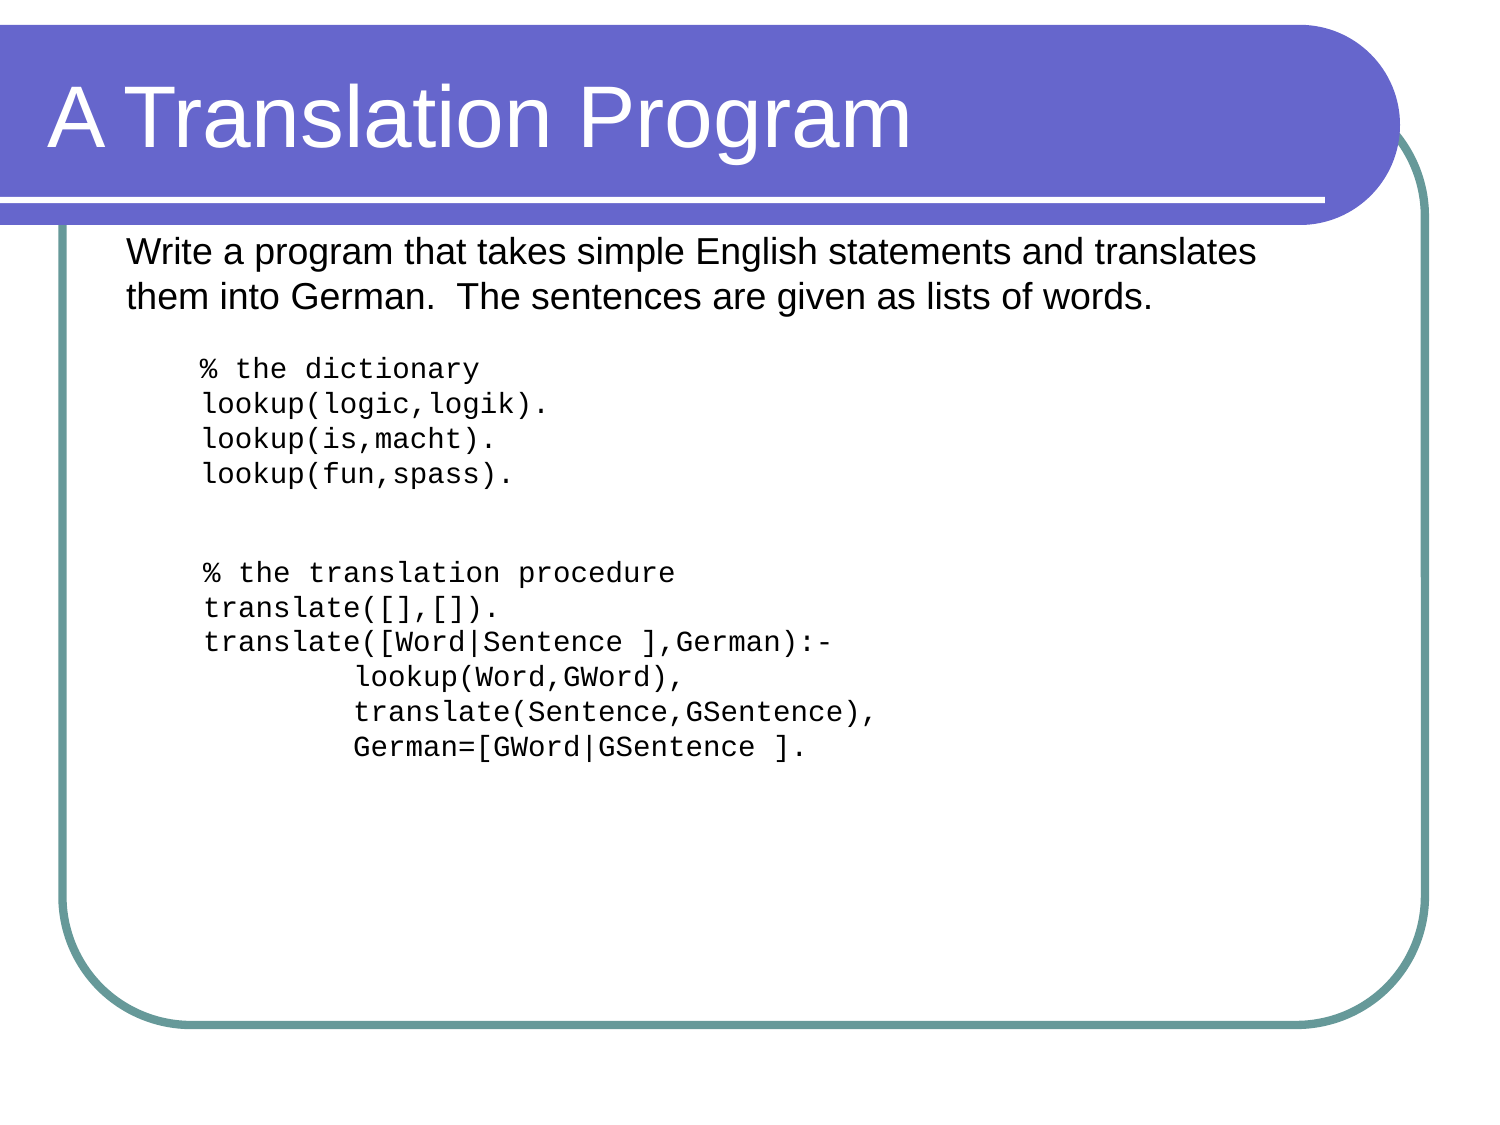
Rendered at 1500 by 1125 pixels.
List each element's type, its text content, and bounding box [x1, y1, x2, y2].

text_box Write a program that takes simple English statements and translates them into German. The sentences are given as lists of words. [111, 219, 1273, 325]
text_box % the translation procedure translate([],[]). translate([Word|Sentence ],German):- lookup(Word,GWord), translate(Sentence,GSentence), German=[GWord|GSentence ]. [188, 545, 894, 875]
text_box % the dictionary lookup(logic,logik). lookup(is,macht). lookup(fun,spass). [185, 341, 565, 497]
title A Translation Program [32, 37, 1347, 188]
